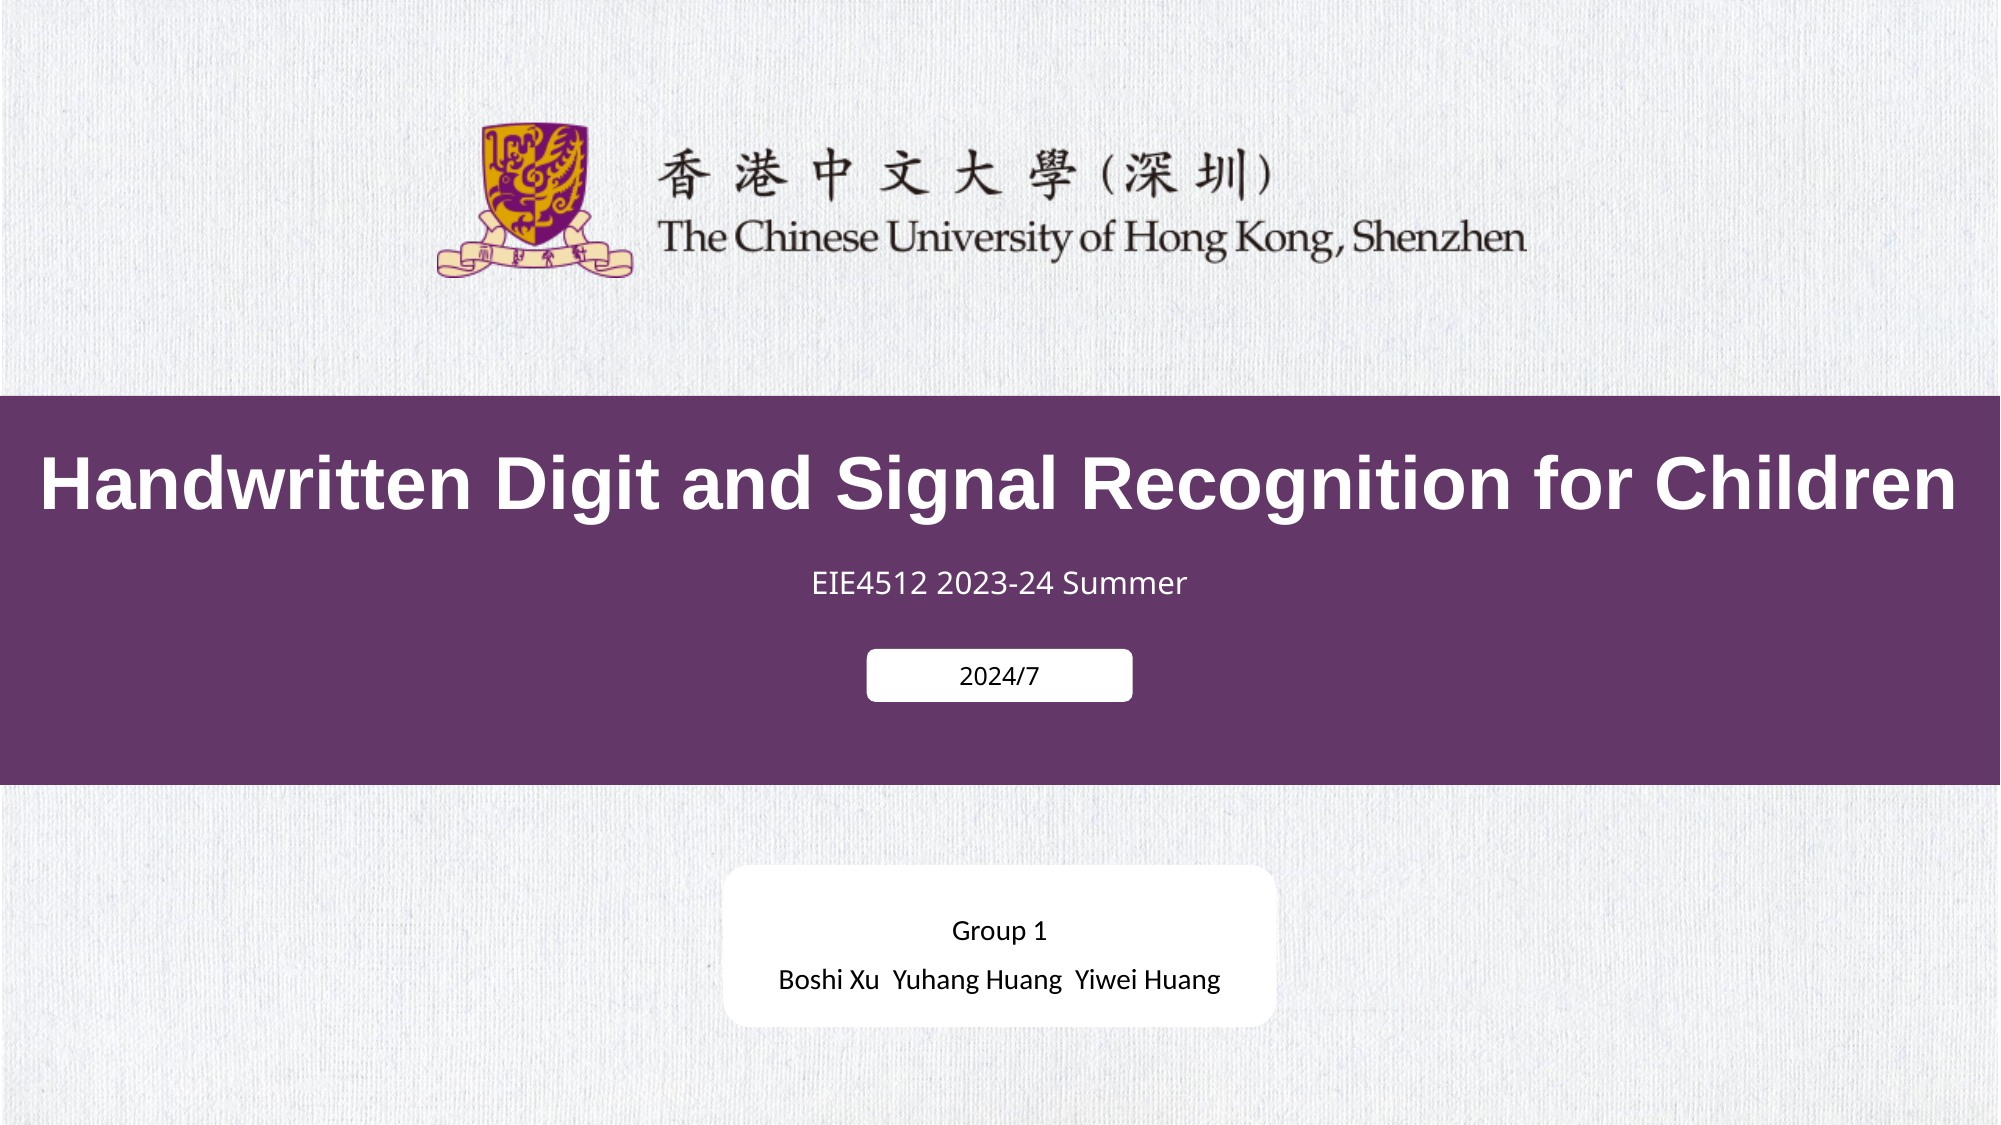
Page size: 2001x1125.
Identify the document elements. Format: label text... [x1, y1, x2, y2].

text_box Handwritten Digit and Signal Recognition for Children [39, 434, 1960, 525]
picture [2, 0, 1998, 395]
picture [2, 785, 1998, 1125]
text_box [0, 395, 2000, 785]
text_box Group 1 Boshi Xu Yuhang Huang Yiwei Huang [723, 864, 1277, 1028]
text_box 2024/7 [866, 648, 1133, 702]
text_box EIE4512 2023-24 Summer [598, 556, 1402, 609]
